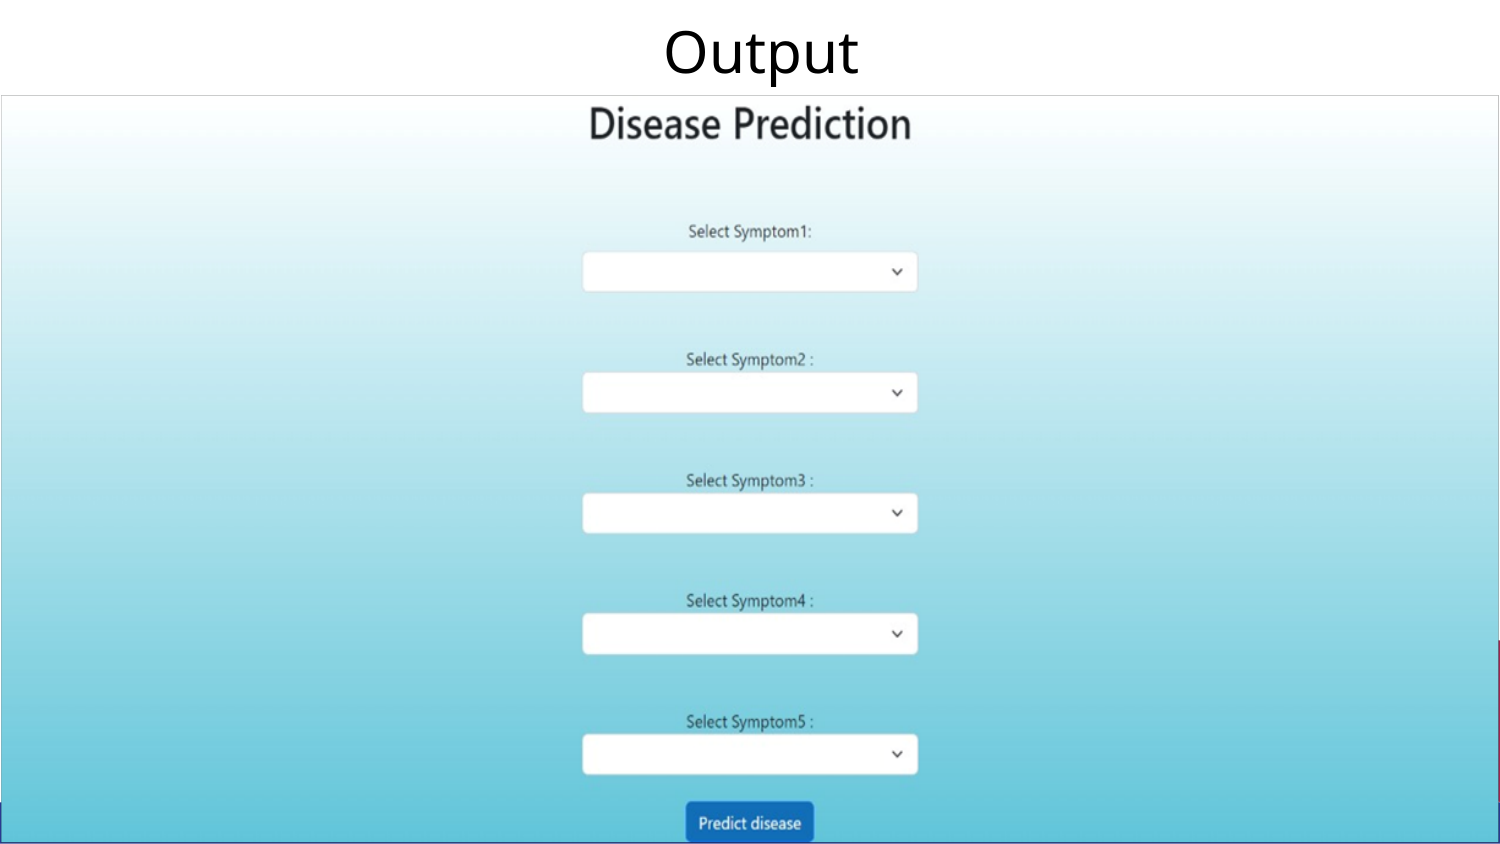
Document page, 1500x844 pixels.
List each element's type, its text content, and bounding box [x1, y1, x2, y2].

text_box Output [259, 0, 1241, 92]
picture [0, 93, 1500, 844]
